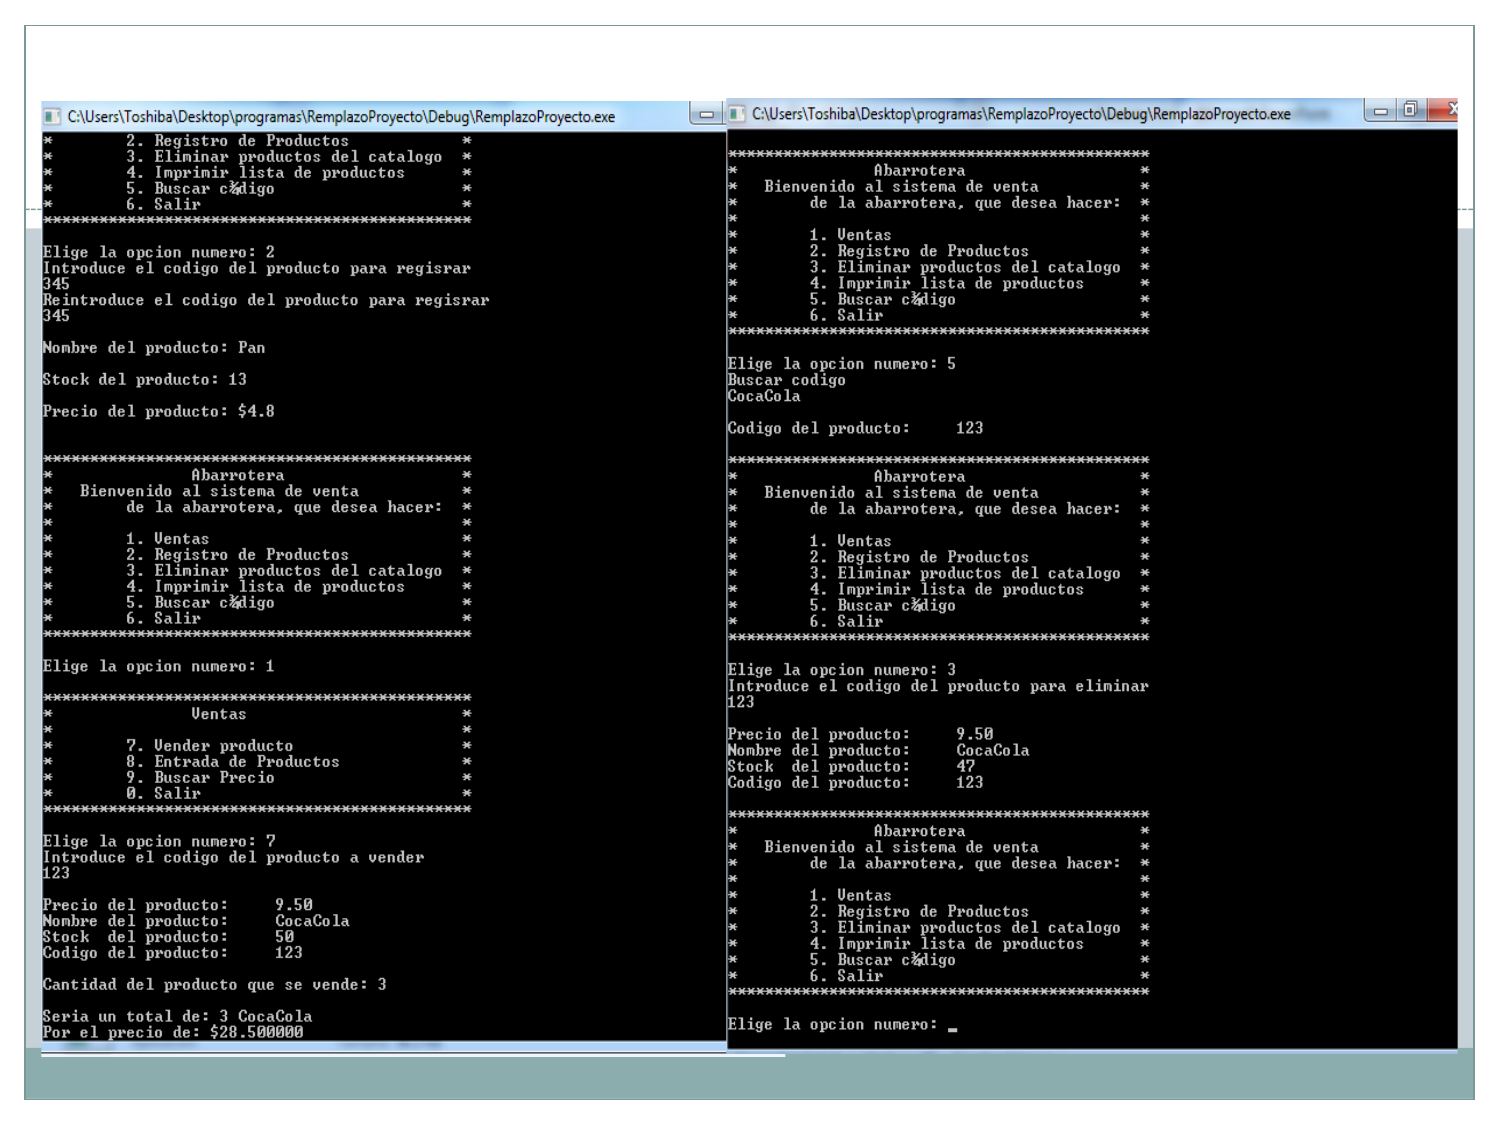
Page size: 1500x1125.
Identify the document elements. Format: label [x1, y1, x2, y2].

picture [41, 98, 1458, 1058]
